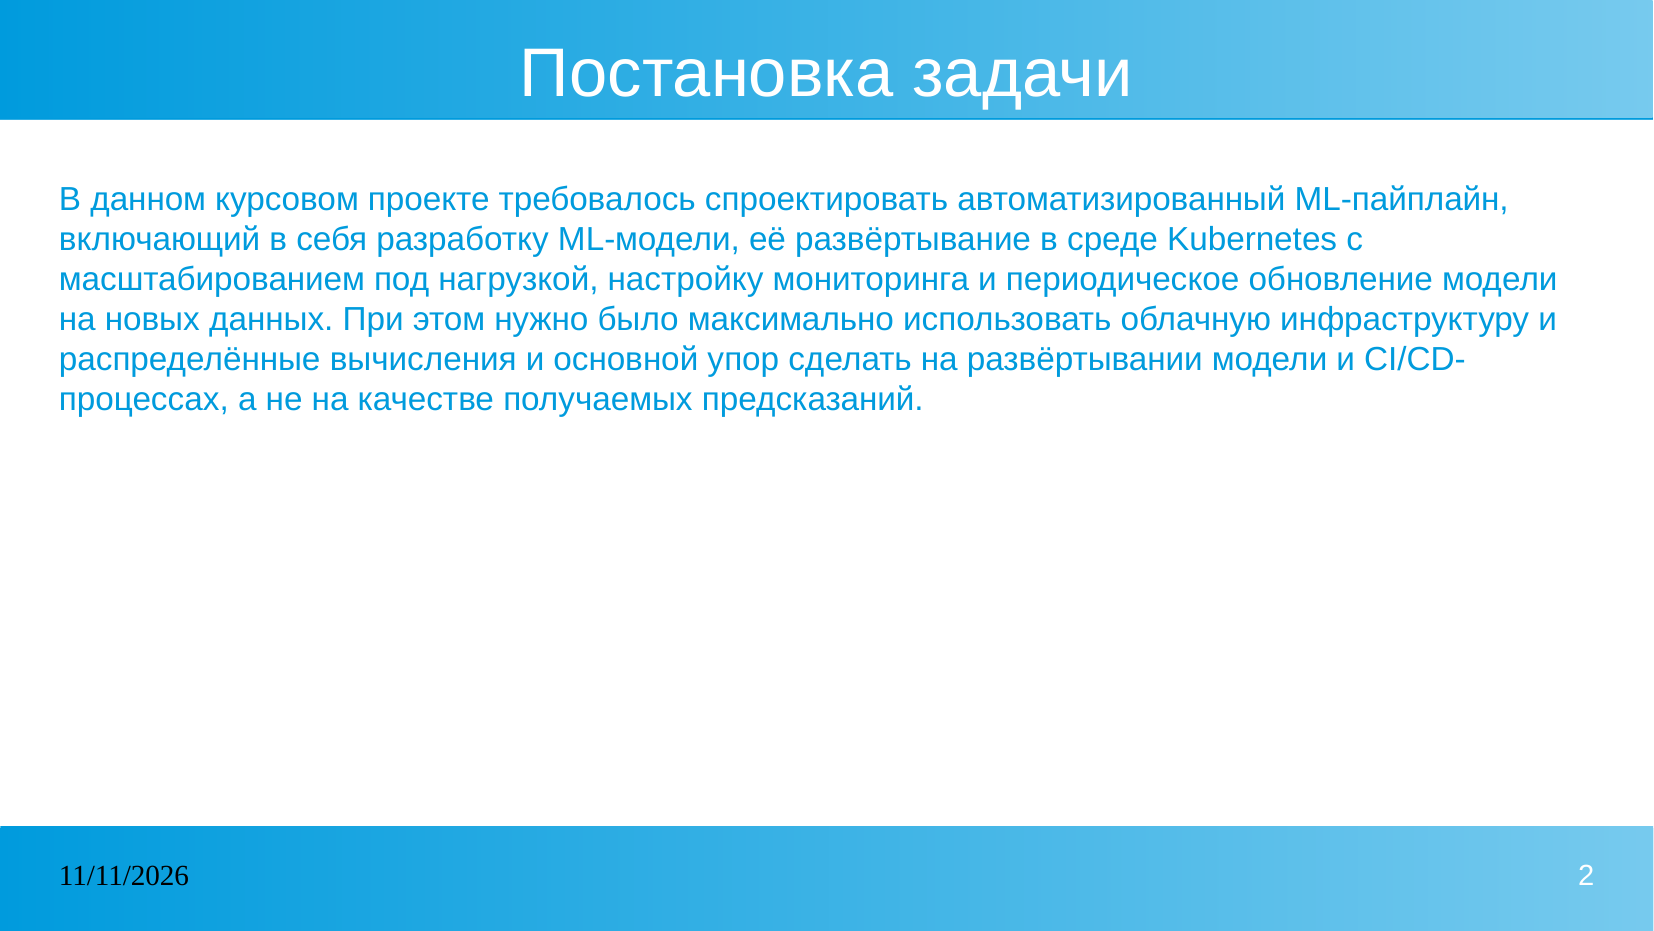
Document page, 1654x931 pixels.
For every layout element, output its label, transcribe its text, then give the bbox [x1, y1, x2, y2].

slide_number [59, 856, 443, 916]
title Постановка задачи [59, 29, 1595, 108]
slide_number 2 [1210, 856, 1595, 916]
list В данном курсовом проекте требовалось спроектировать автоматизированный ML-пайплайн, включающий в себя разработку ML-модели, её развёртывание в среде Kubernetes с масштабированием под нагрузкой, настройку мониторинга и периодическое обновление модели на новых данных. При этом нужно было максимально использовать облачную инфраструктуру и распределённые вычисления и основной упор сделать на развёртывании модели и CI/CD-процессах, а не на качестве получаемых предсказаний. [59, 177, 1595, 768]
